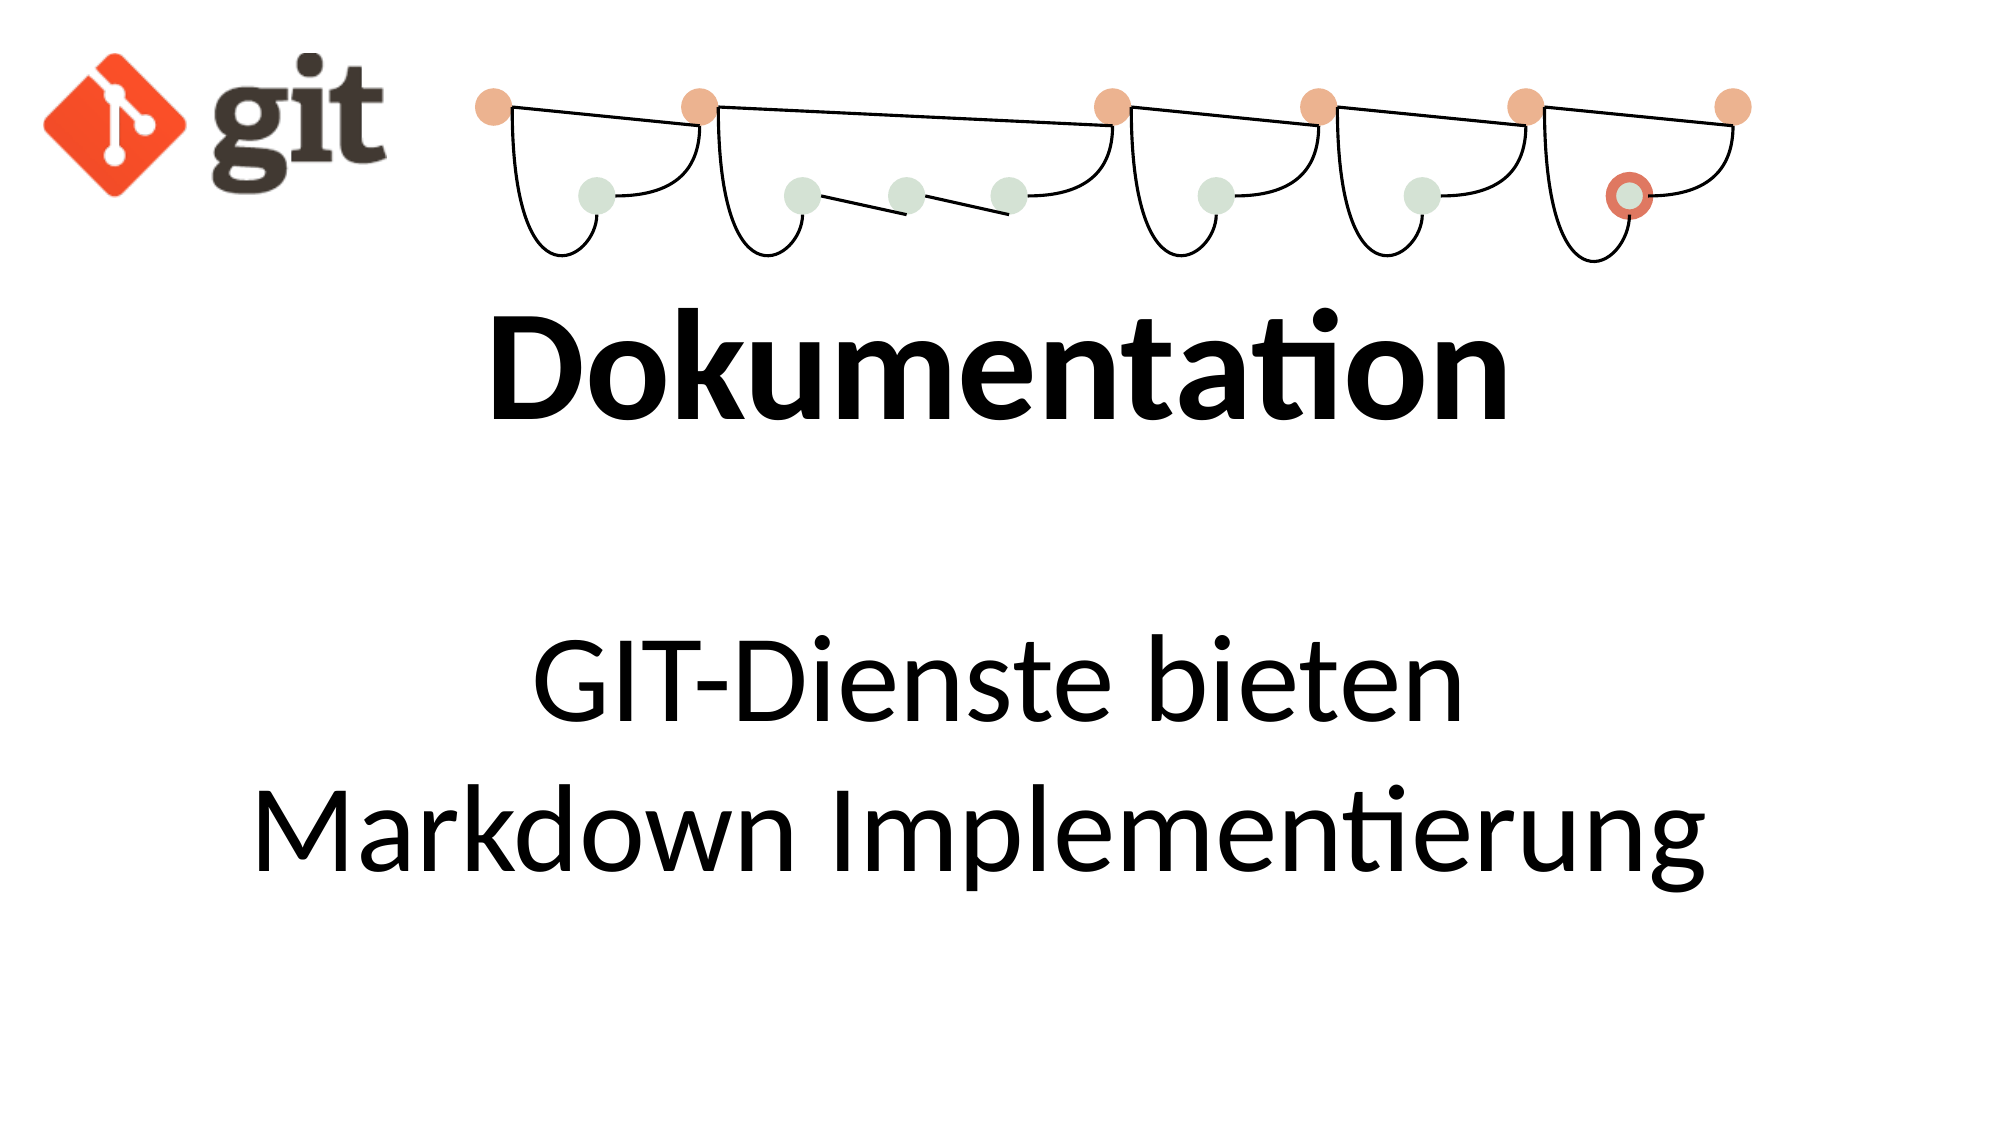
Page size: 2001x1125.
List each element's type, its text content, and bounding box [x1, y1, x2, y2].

text_box [886, 176, 927, 216]
picture [43, 53, 387, 198]
text_box [473, 87, 514, 127]
text_box [1196, 176, 1236, 216]
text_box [1234, 107, 1301, 196]
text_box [1337, 107, 1404, 196]
text_box [577, 176, 617, 216]
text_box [1440, 107, 1508, 196]
text_box [1402, 176, 1442, 216]
text_box [782, 176, 823, 216]
text_box [1609, 176, 1649, 216]
text_box [989, 176, 1029, 216]
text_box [615, 107, 682, 196]
text_box [1506, 87, 1546, 127]
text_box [1131, 107, 1198, 196]
text_box [1713, 87, 1753, 127]
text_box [1544, 107, 1611, 196]
text_box [1299, 87, 1339, 127]
text_box GIT-Dienste bieten Markdown Implementierung [67, 588, 1933, 904]
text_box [1648, 107, 1715, 196]
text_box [1027, 107, 1094, 196]
text_box [1093, 87, 1133, 127]
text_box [512, 107, 579, 196]
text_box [718, 107, 784, 196]
text_box Dokumentation [144, 253, 1855, 459]
text_box [680, 87, 720, 127]
